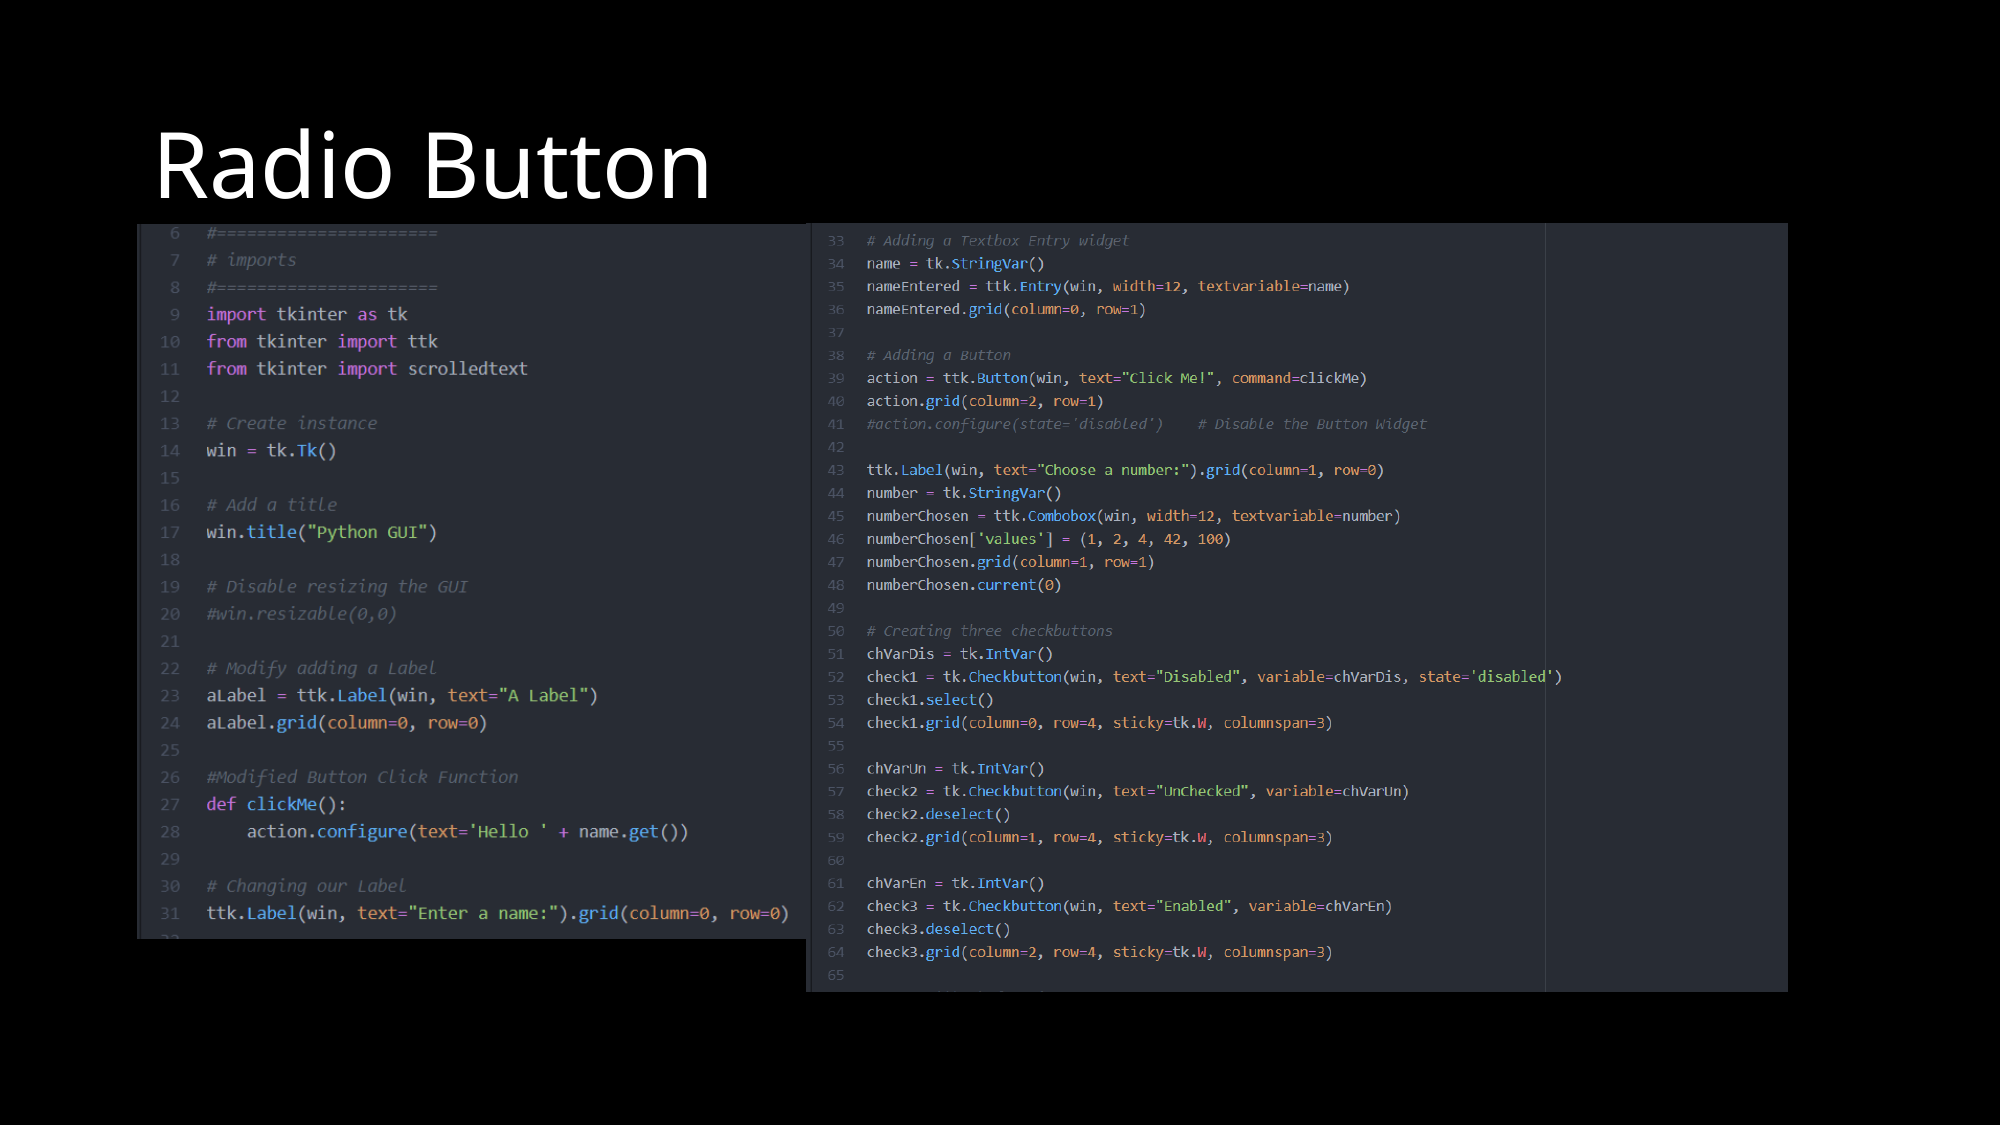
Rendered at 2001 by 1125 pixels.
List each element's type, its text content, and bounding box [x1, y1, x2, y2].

picture [806, 223, 1788, 992]
title Radio Button [137, 59, 1863, 278]
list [137, 224, 806, 939]
